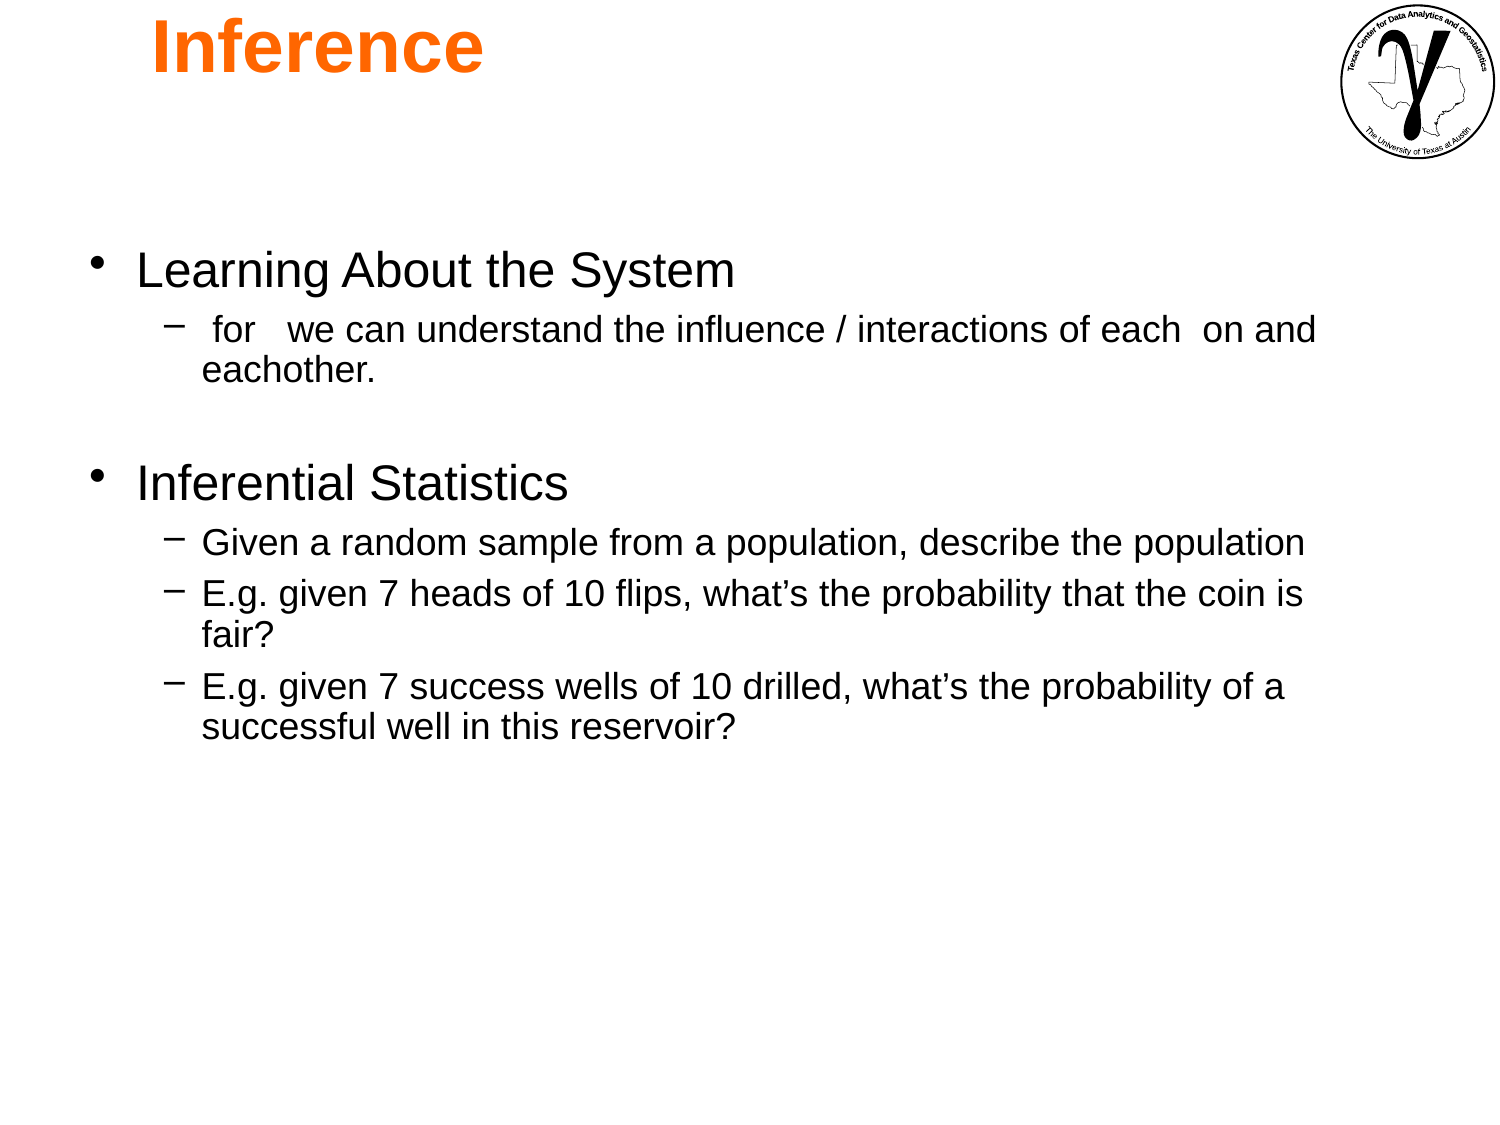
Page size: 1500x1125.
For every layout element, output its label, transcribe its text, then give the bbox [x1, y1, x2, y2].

title Inference [74, 0, 562, 188]
